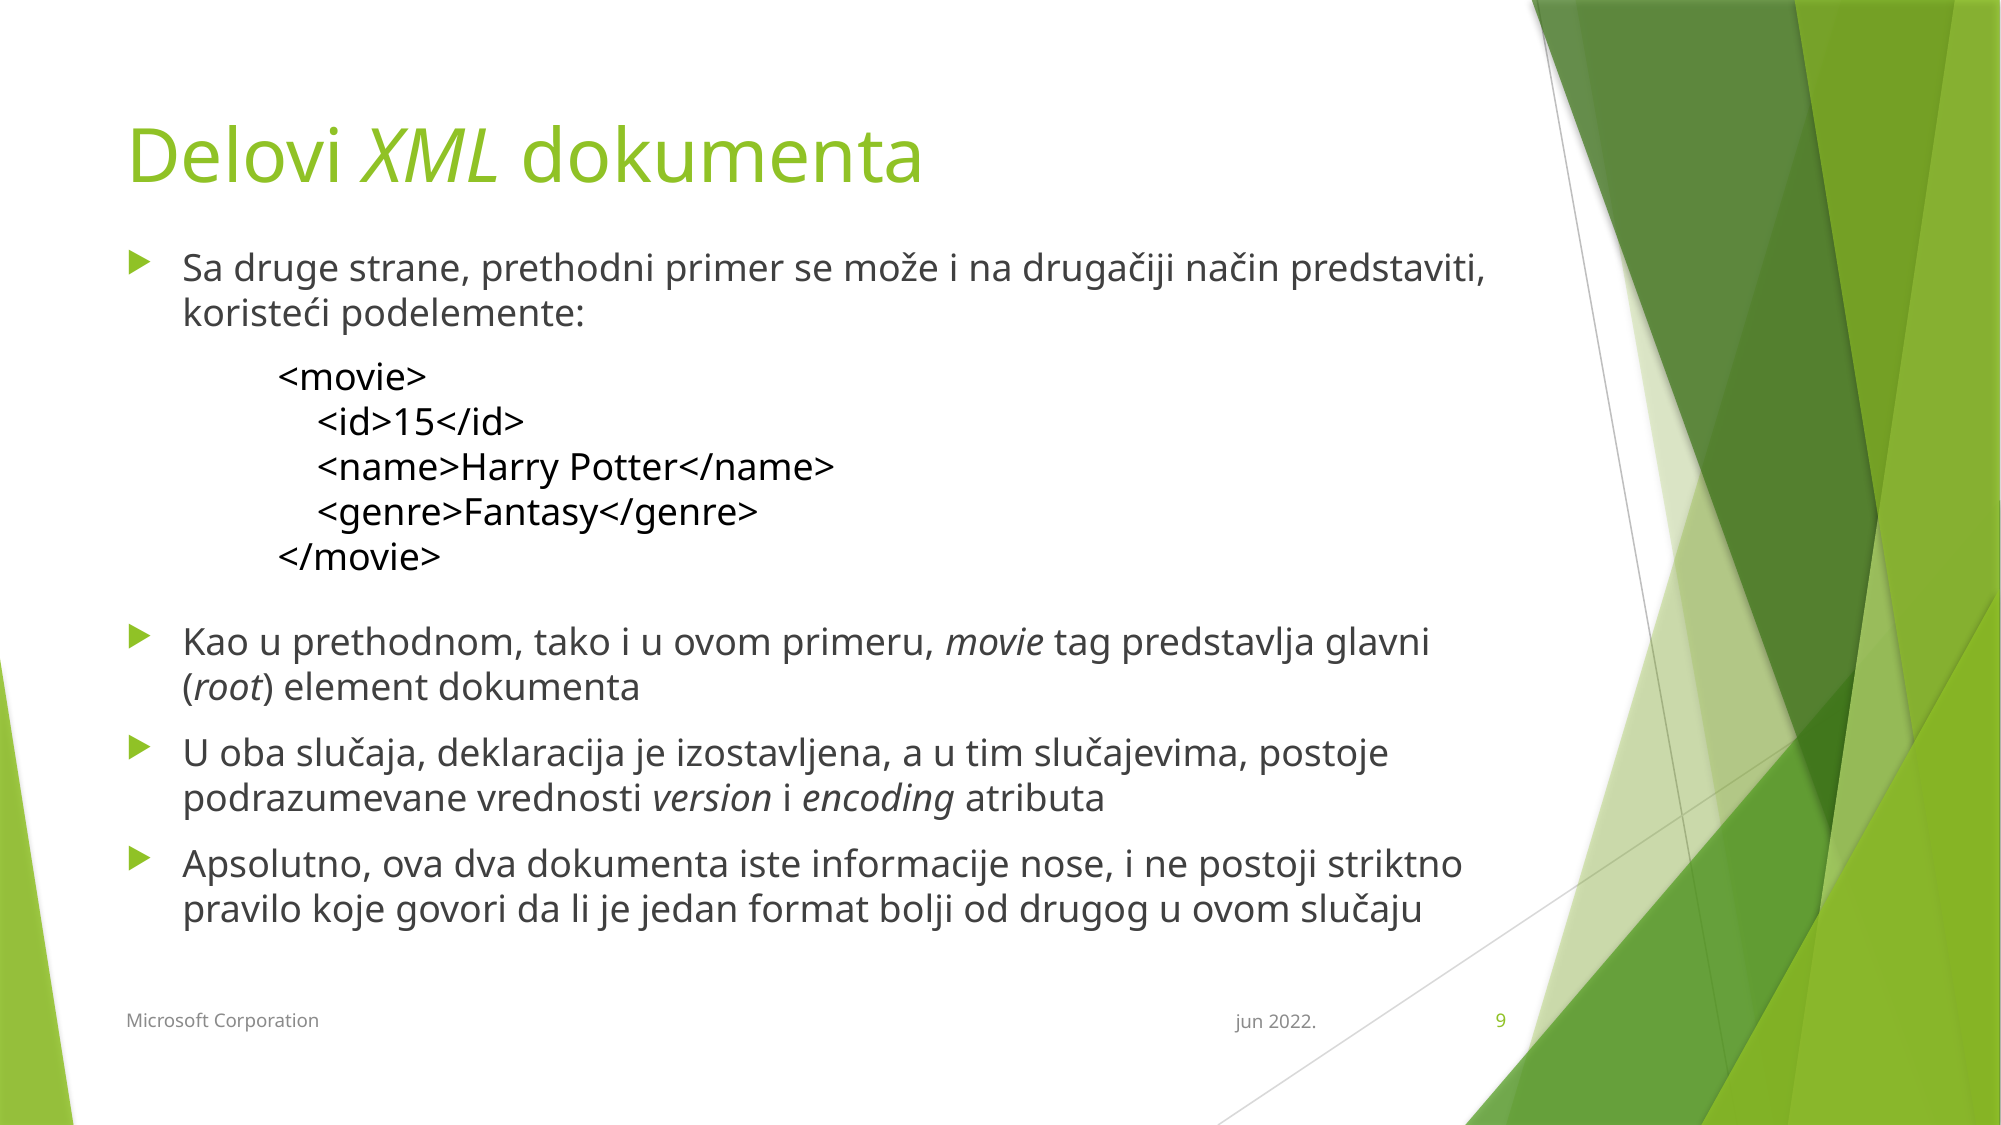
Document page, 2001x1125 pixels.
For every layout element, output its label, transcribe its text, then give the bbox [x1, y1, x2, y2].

footer Microsoft Corporation [111, 991, 1145, 1051]
slide_number 9 [1409, 991, 1522, 1051]
list Sa druge strane, prethodni primer se može i na drugačiji način predstaviti, koristeći podelemente: Kao u prethodnom, tako i u ovom primeru, movie tag predstavlja glavni (root) element dokumenta U oba slučaja, deklaracija je izostavljena, a u tim slučajevima, postoje podrazumevane vrednosti version i encoding atributa Apsolutno, ova dva dokumenta iste informacije nose, i ne postoji striktno pravilo koje govori da li je jedan format bolji od drugog u ovom slučaju [111, 236, 1522, 955]
text_box <movie> <id>15</id> <name>Harry Potter</name> <genre>Fantasy</genre> </movie> [263, 345, 980, 585]
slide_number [1181, 991, 1332, 1051]
title Delovi XML dokumenta [111, 99, 1522, 222]
